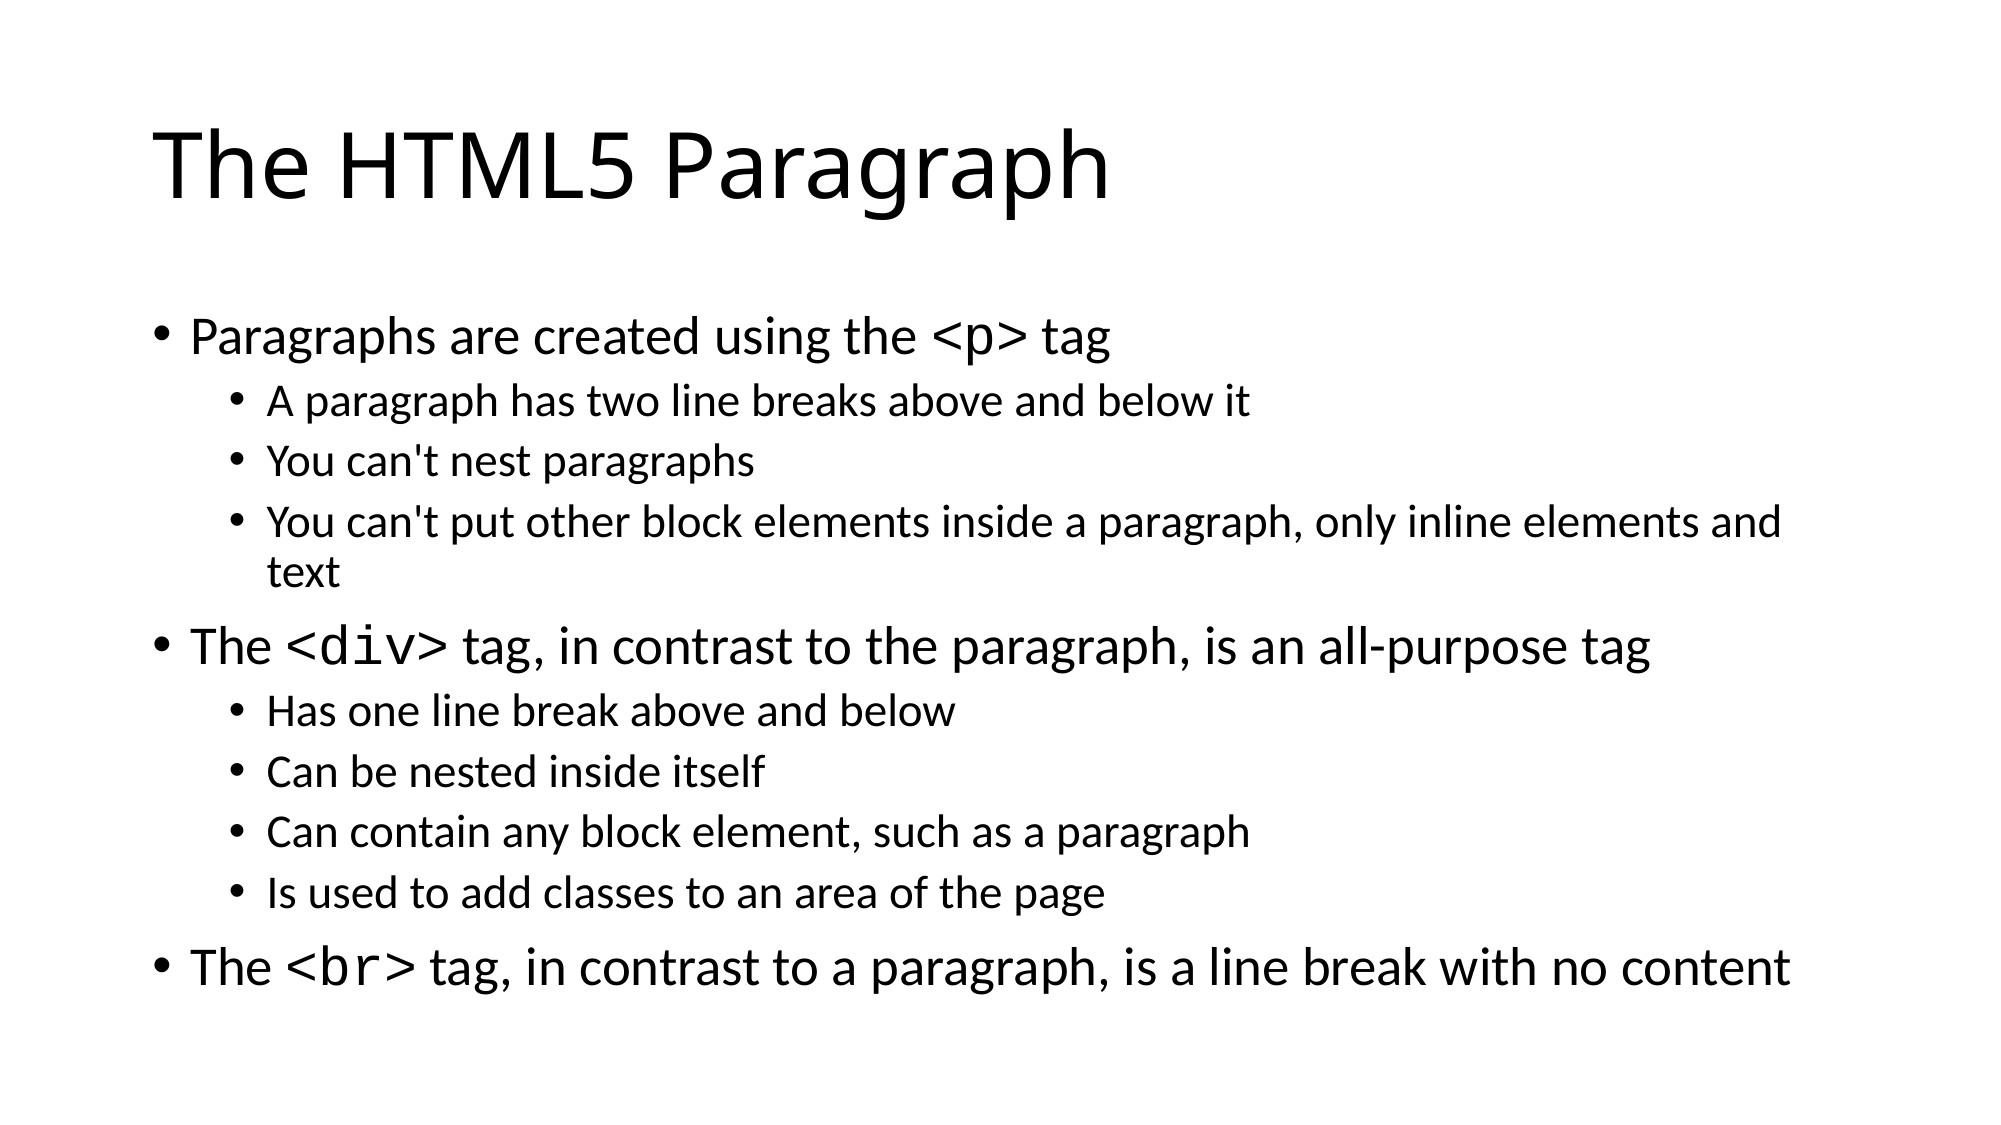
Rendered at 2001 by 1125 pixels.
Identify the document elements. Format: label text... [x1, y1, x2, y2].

title The HTML5 Paragraph [137, 59, 1863, 278]
list Paragraphs are created using the <p> tag A paragraph has two line breaks above and below it You can't nest paragraphs You can't put other block elements inside a paragraph, only inline elements and text The <div> tag, in contrast to the paragraph, is an all-purpose tag Has one line break above and below Can be nested inside itself Can contain any block element, such as a paragraph Is used to add classes to an area of the page The <br> tag, in contrast to a paragraph, is a line break with no content [137, 299, 1863, 1014]
